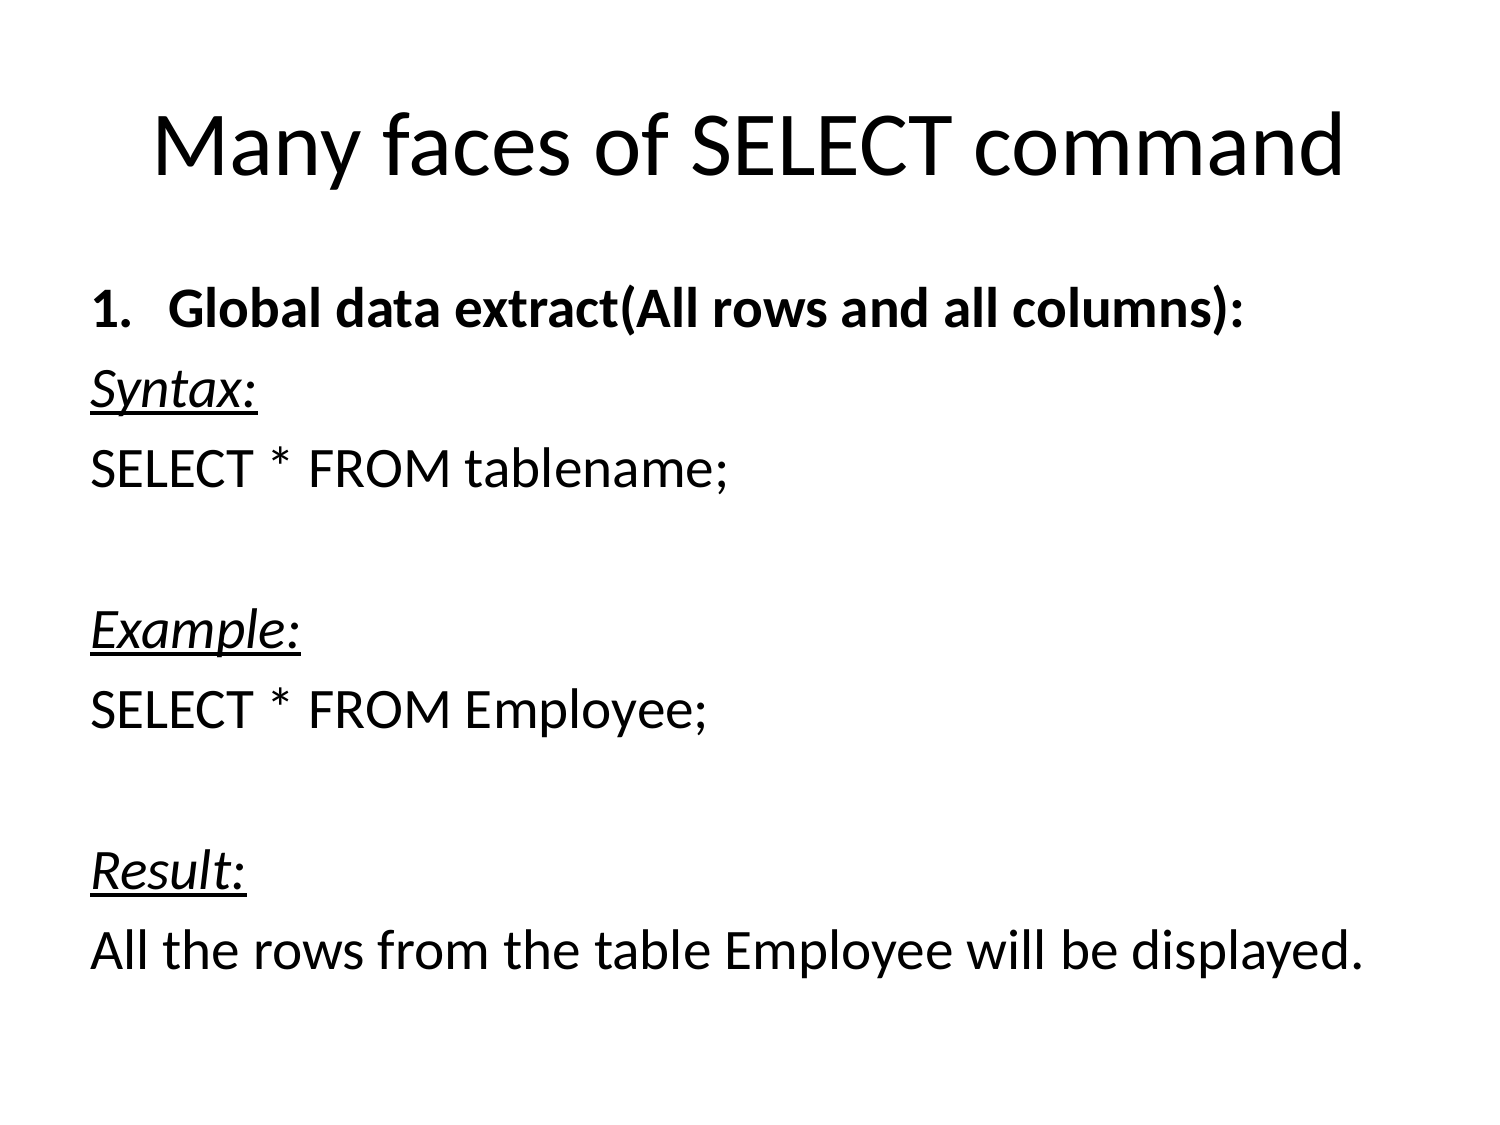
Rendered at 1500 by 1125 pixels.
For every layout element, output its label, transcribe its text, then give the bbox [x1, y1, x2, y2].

list Global data extract(All rows and all columns): Syntax: SELECT * FROM tablename; Example: SELECT * FROM Employee; Result: All the rows from the table Employee will be displayed. [75, 262, 1425, 1005]
title Many faces of SELECT command [75, 45, 1425, 233]
